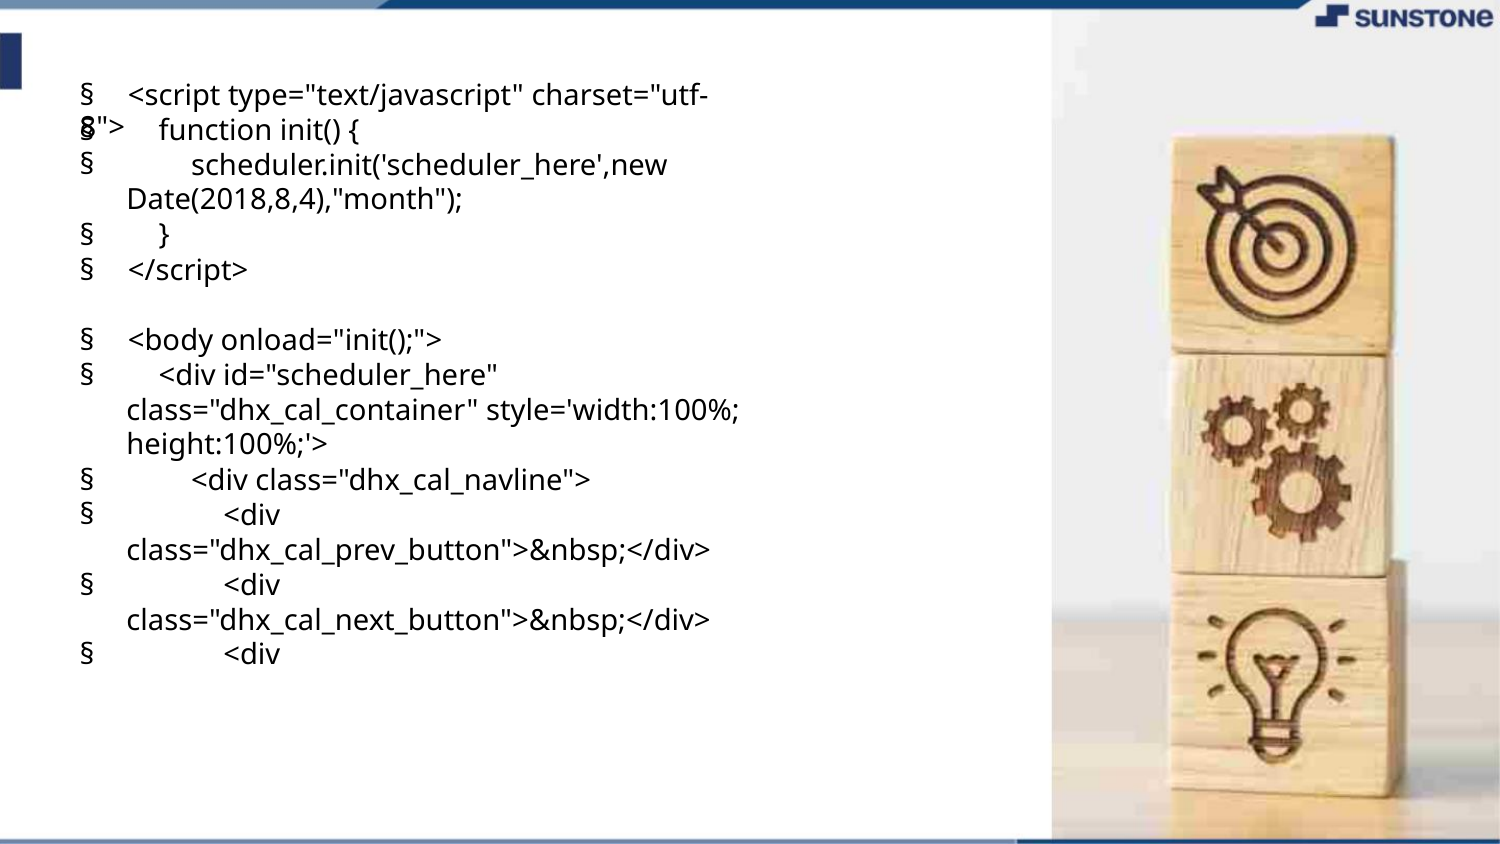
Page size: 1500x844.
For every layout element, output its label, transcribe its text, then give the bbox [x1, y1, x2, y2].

text_box § <body onload="init();"> [79, 323, 447, 357]
text_box <div [223, 568, 303, 602]
text_box § <script type="text/javascript" charset="utf-8"> [79, 78, 734, 144]
text_box § </script> [79, 253, 264, 287]
text_box § [79, 358, 118, 392]
text_box class="dhx_cal_prev_button">&nbsp;</div> [126, 533, 714, 567]
text_box § § [79, 568, 118, 670]
text_box [0, 0, 1500, 844]
text_box scheduler.init('scheduler_here',new Date(2018,8,4),"month"); } [126, 148, 672, 251]
text_box class="dhx_cal_next_button">&nbsp;</div> <div [126, 603, 713, 671]
text_box function init() { [158, 113, 369, 147]
text_box <div [223, 498, 303, 532]
text_box class="dhx_cal_container" style='width:100%; height:100%;'> [126, 393, 742, 461]
text_box <div class="dhx_cal_navline"> [191, 463, 609, 497]
text_box § [79, 218, 118, 251]
text_box <div id="scheduler_here" [158, 358, 508, 392]
text_box § § [79, 113, 118, 181]
text_box § § [79, 463, 118, 531]
